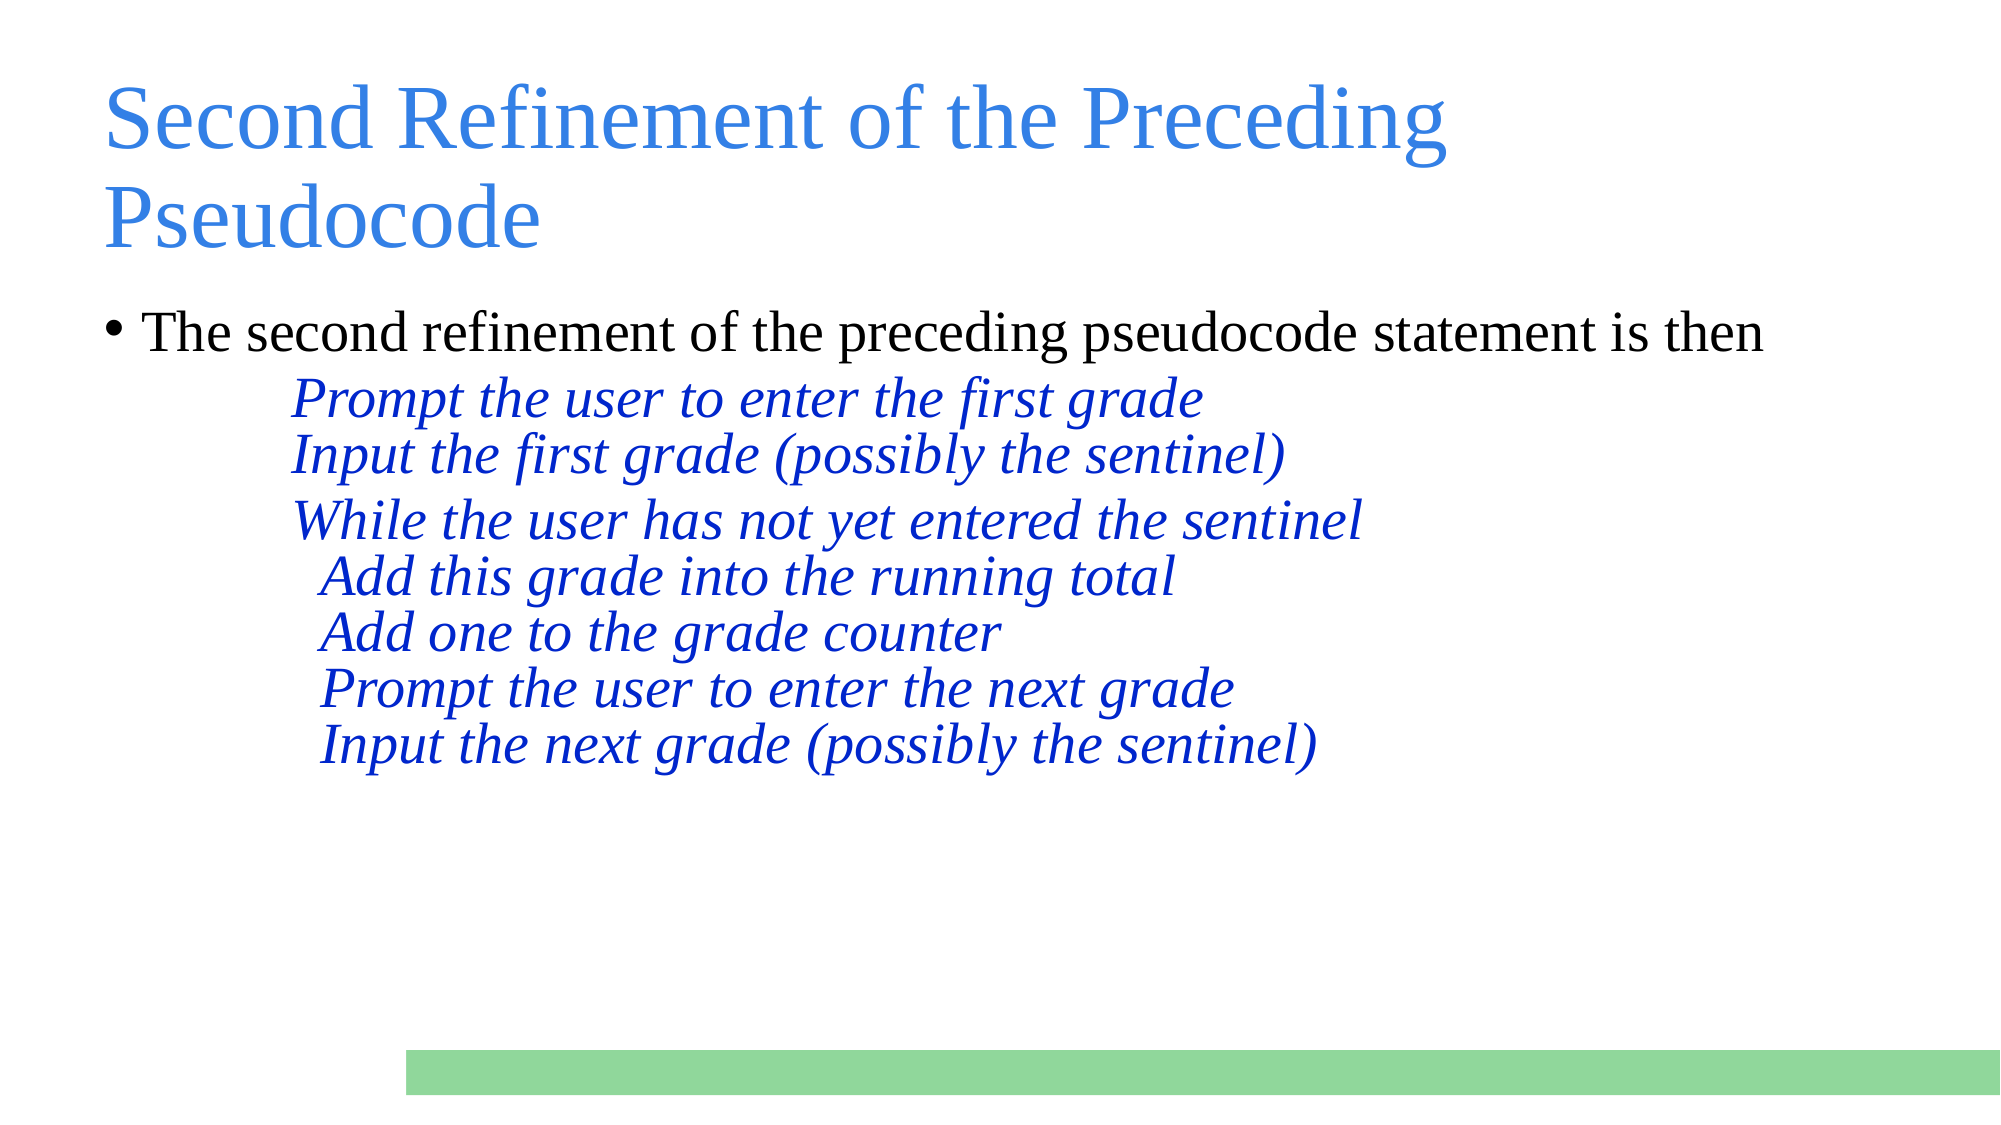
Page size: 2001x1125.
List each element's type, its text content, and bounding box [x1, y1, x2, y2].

title Second Refinement of the Preceding Pseudocode [88, 59, 1927, 278]
list The second refinement of the preceding pseudocode statement is then Prompt the user to enter the first grade Input the first grade (possibly the sentinel) While the user has not yet entered the sentinel Add this grade into the running total Add one to the grade counter Prompt the user to enter the next grade Input the next grade (possibly the sentinel) [88, 299, 1908, 1014]
